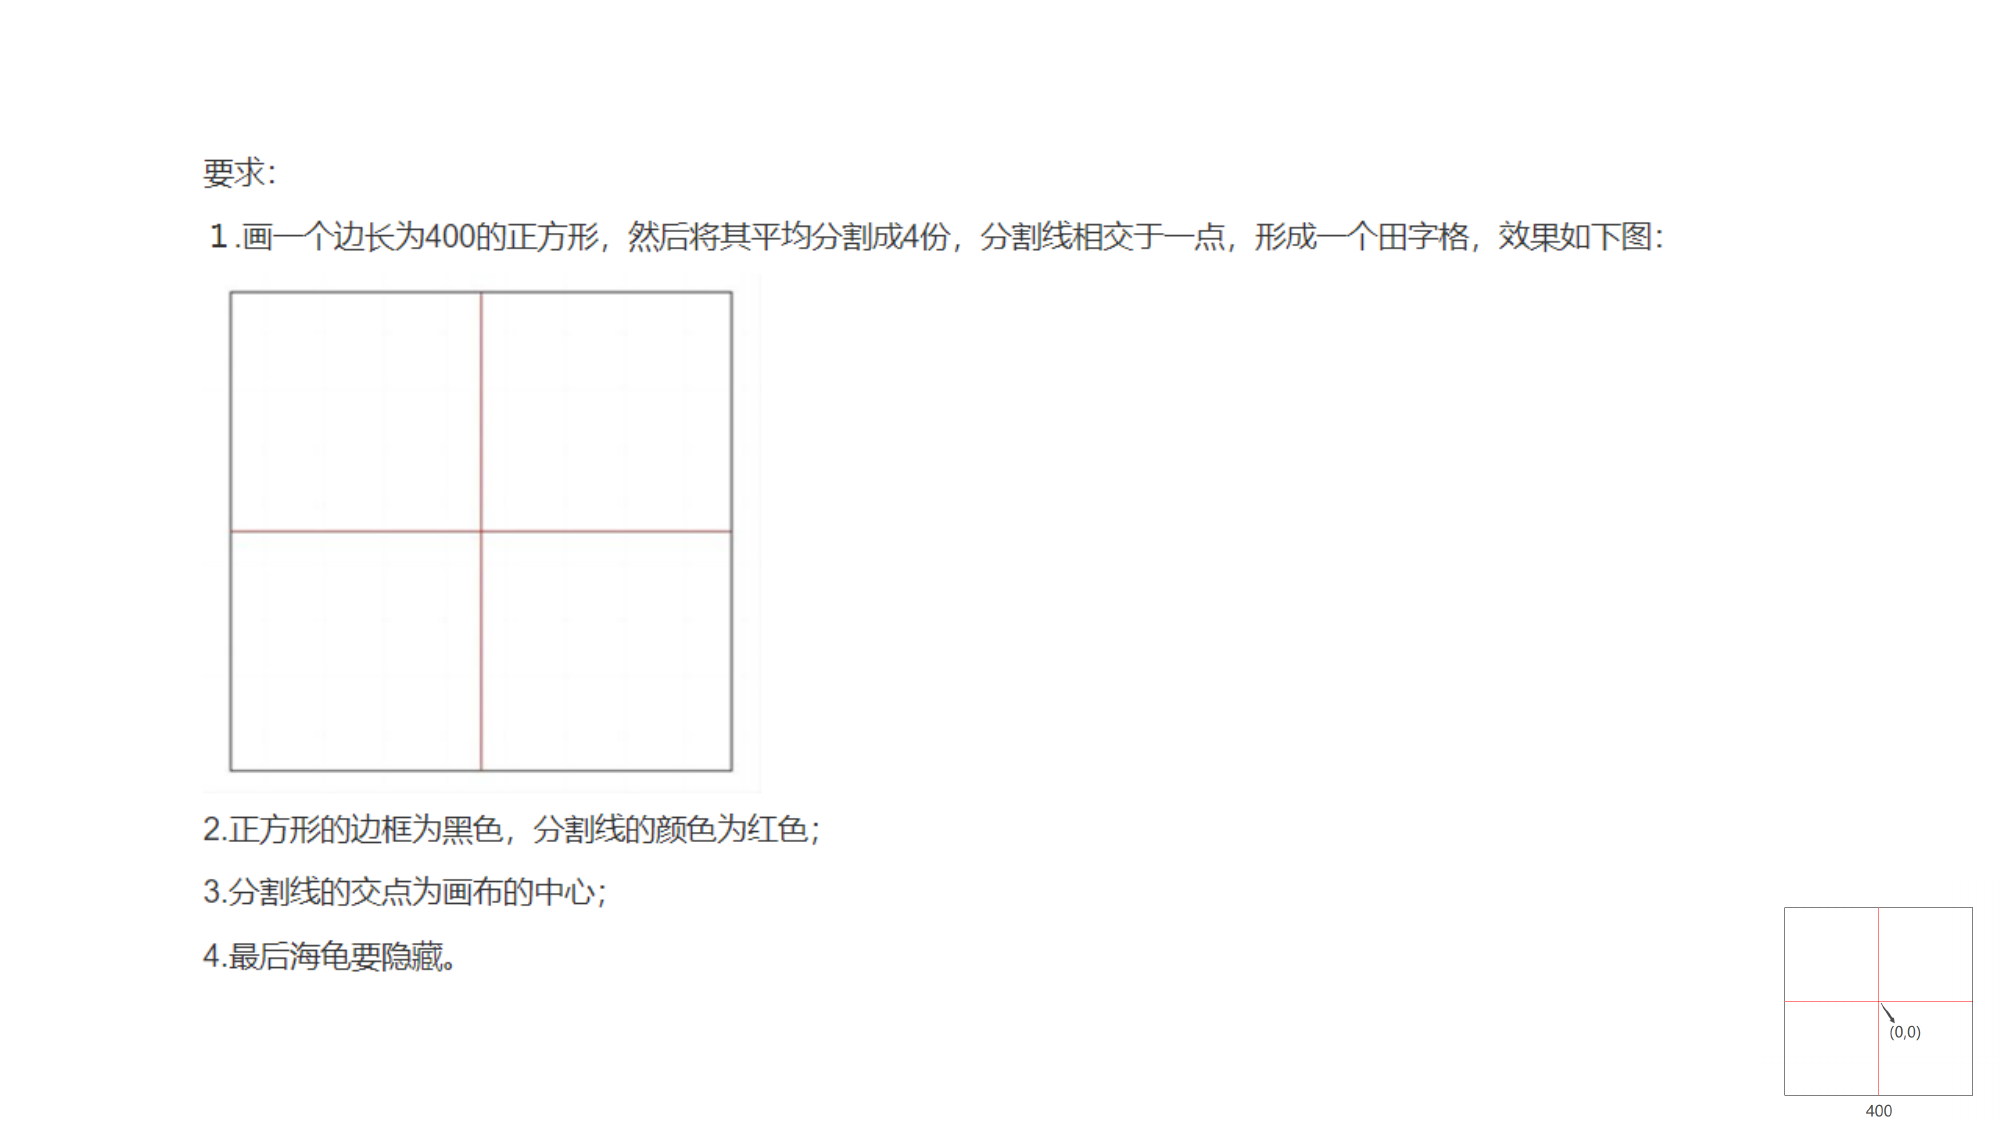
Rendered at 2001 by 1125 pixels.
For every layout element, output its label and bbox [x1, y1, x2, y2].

picture [183, 110, 2000, 1125]
